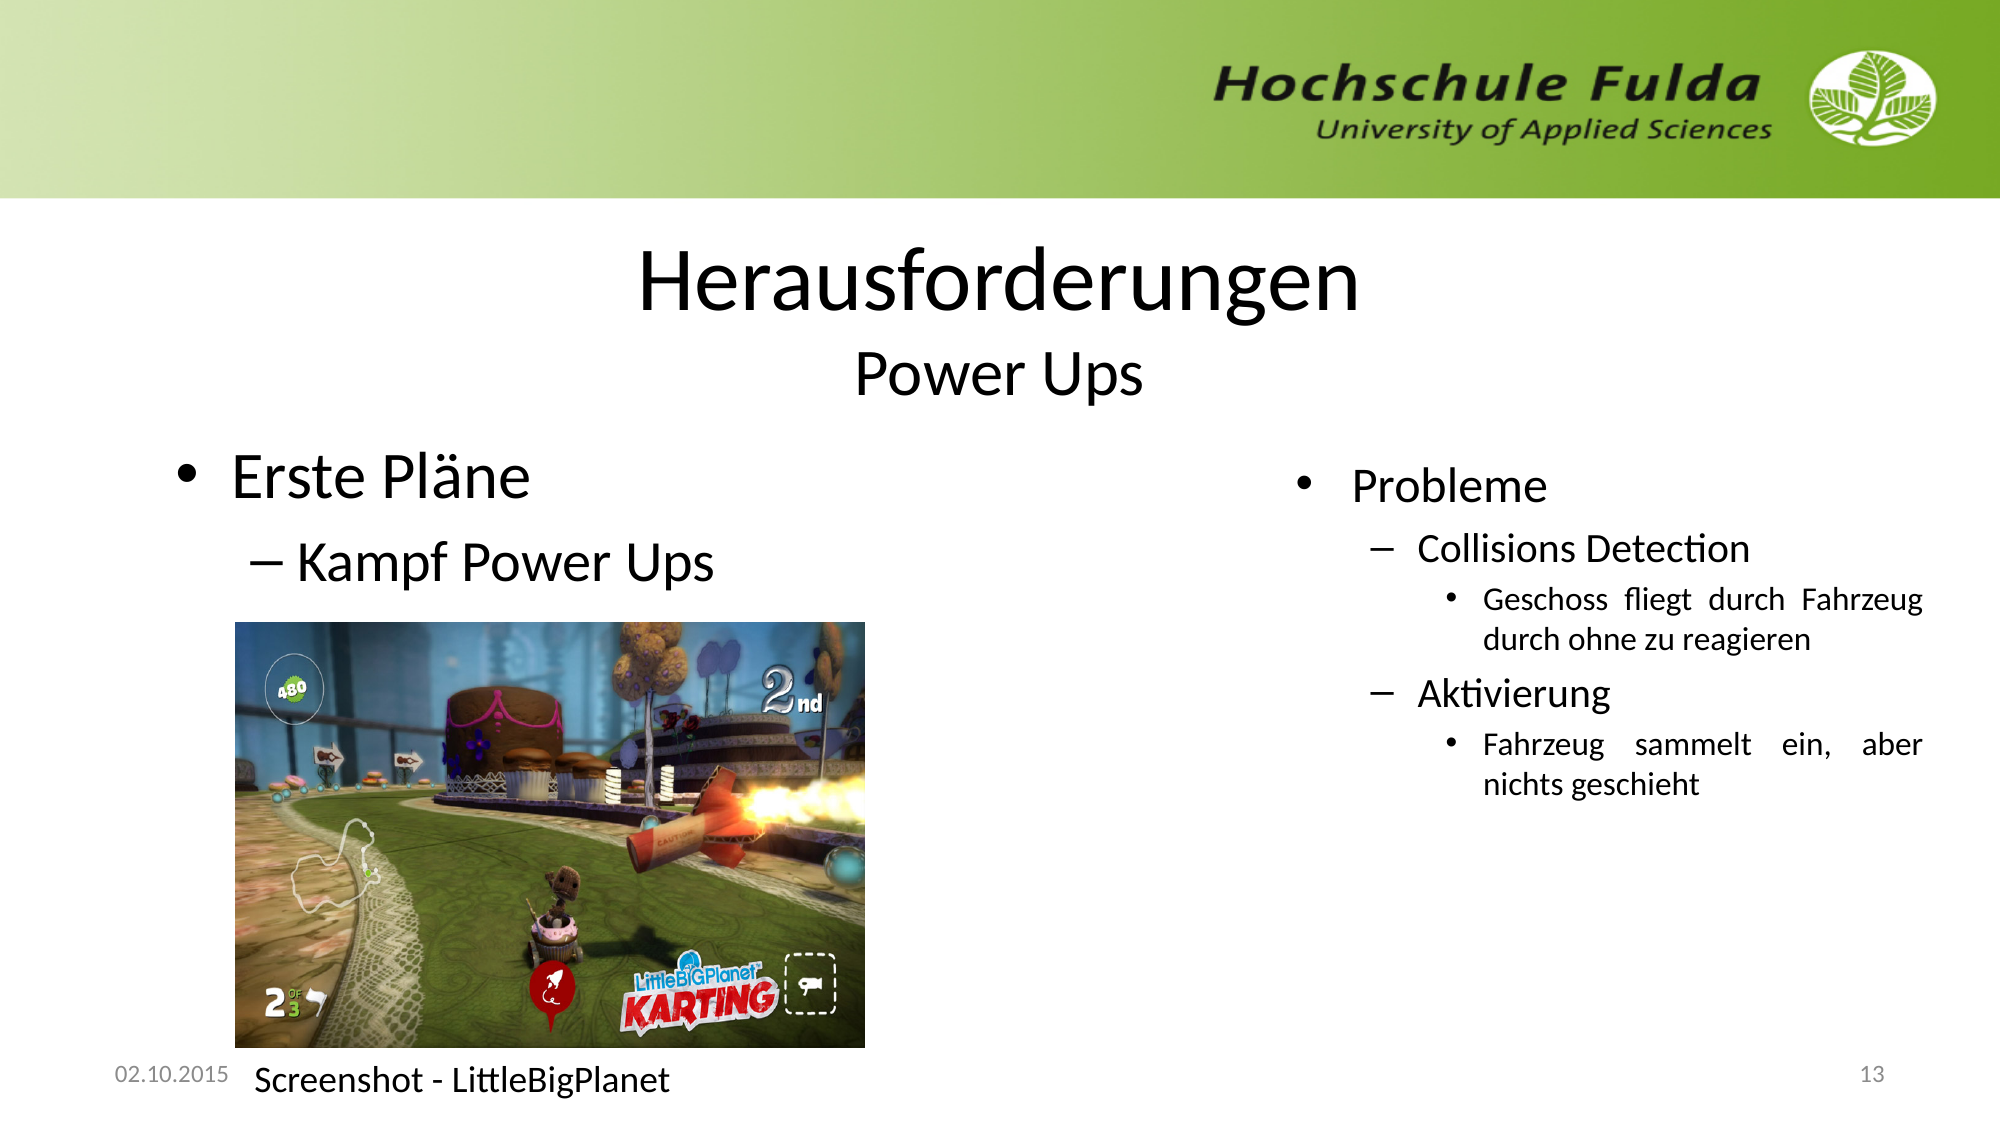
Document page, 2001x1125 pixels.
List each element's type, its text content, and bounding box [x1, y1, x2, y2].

picture [0, 0, 2000, 1125]
text_box Screenshot - LittleBigPlanet [239, 1056, 719, 1108]
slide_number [99, 1042, 567, 1103]
list Erste Pläne Kampf Power Ups [160, 424, 1274, 636]
text_box Probleme Collisions Detection Geschoss fliegt durch Fahrzeug durch ohne zu reagieren Aktivierung Fahrzeug sammelt ein, aber nichts geschieht [1280, 444, 1939, 835]
slide_number 13 [1433, 1042, 1900, 1103]
title Herausforderungen Power Ups [99, 219, 1900, 408]
